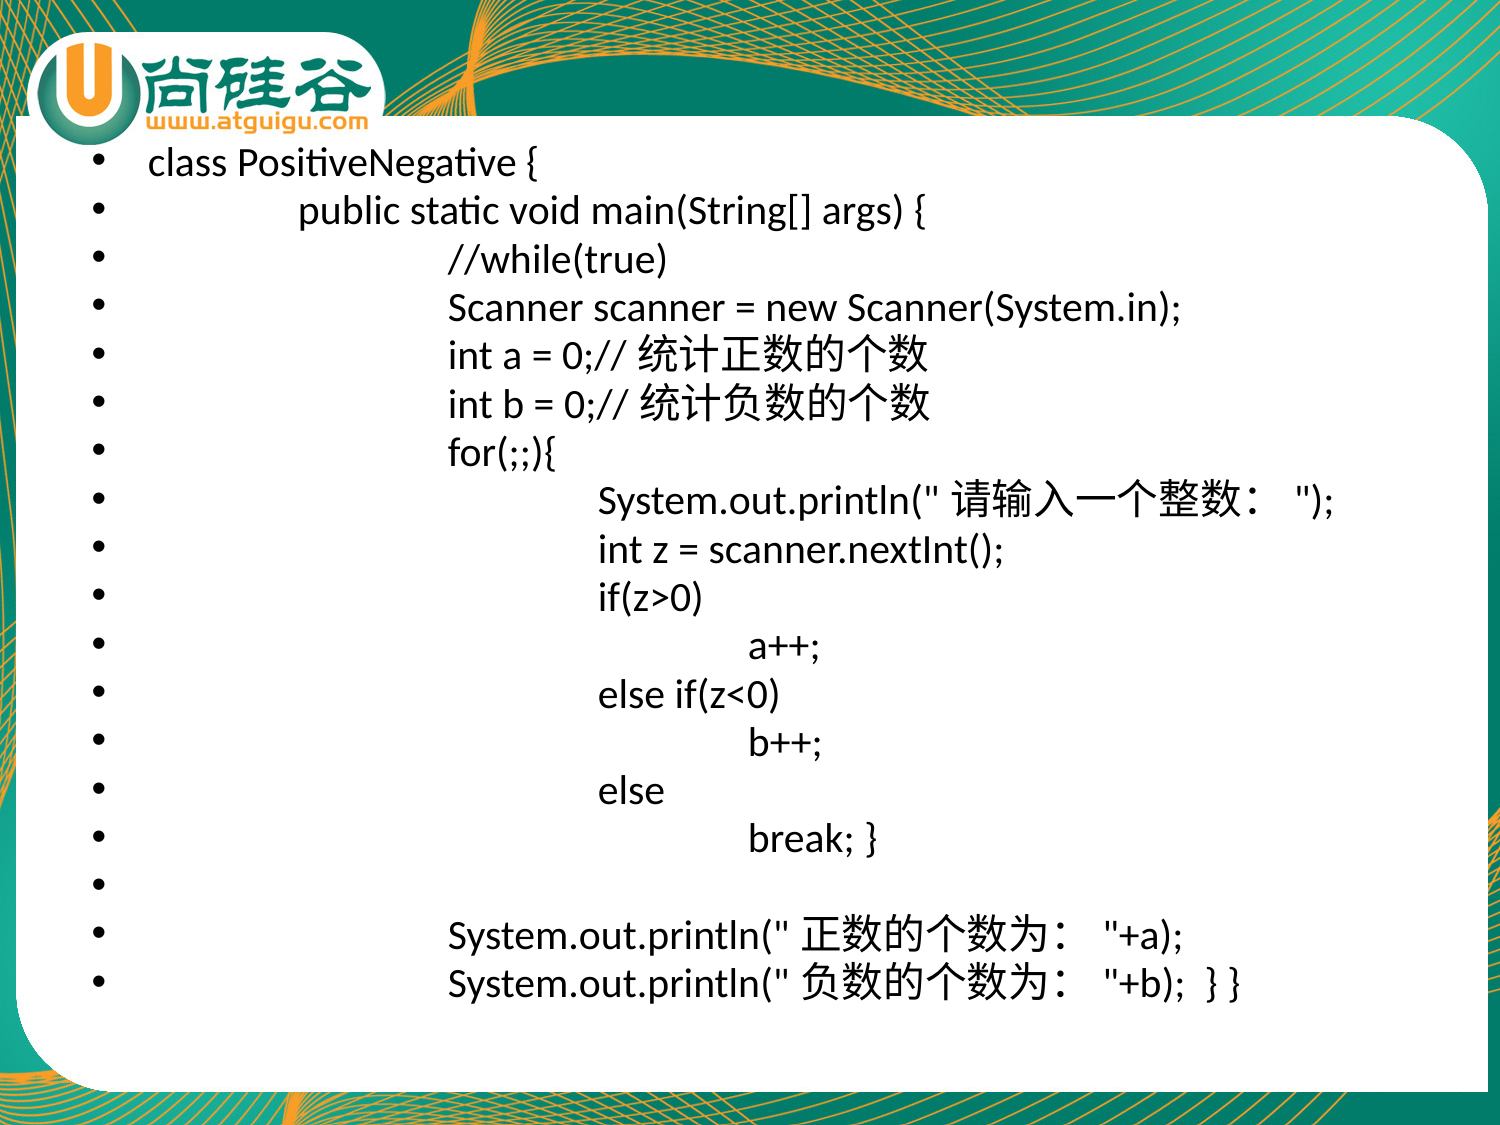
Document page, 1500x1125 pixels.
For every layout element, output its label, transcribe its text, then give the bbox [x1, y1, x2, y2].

picture [0, 0, 1500, 1125]
list class PositiveNegative { public static void main(String[] args) { //while(true) Scanner scanner = new Scanner(System.in); int a = 0;//统计正数的个数 int b = 0;//统计负数的个数 for(;;){ System.out.println("请输入一个整数："); int z = scanner.nextInt(); if(z>0) a++; else if(z<0) b++; else break; } System.out.println("正数的个数为："+a); System.out.println("负数的个数为："+b); } } [76, 137, 1427, 1071]
